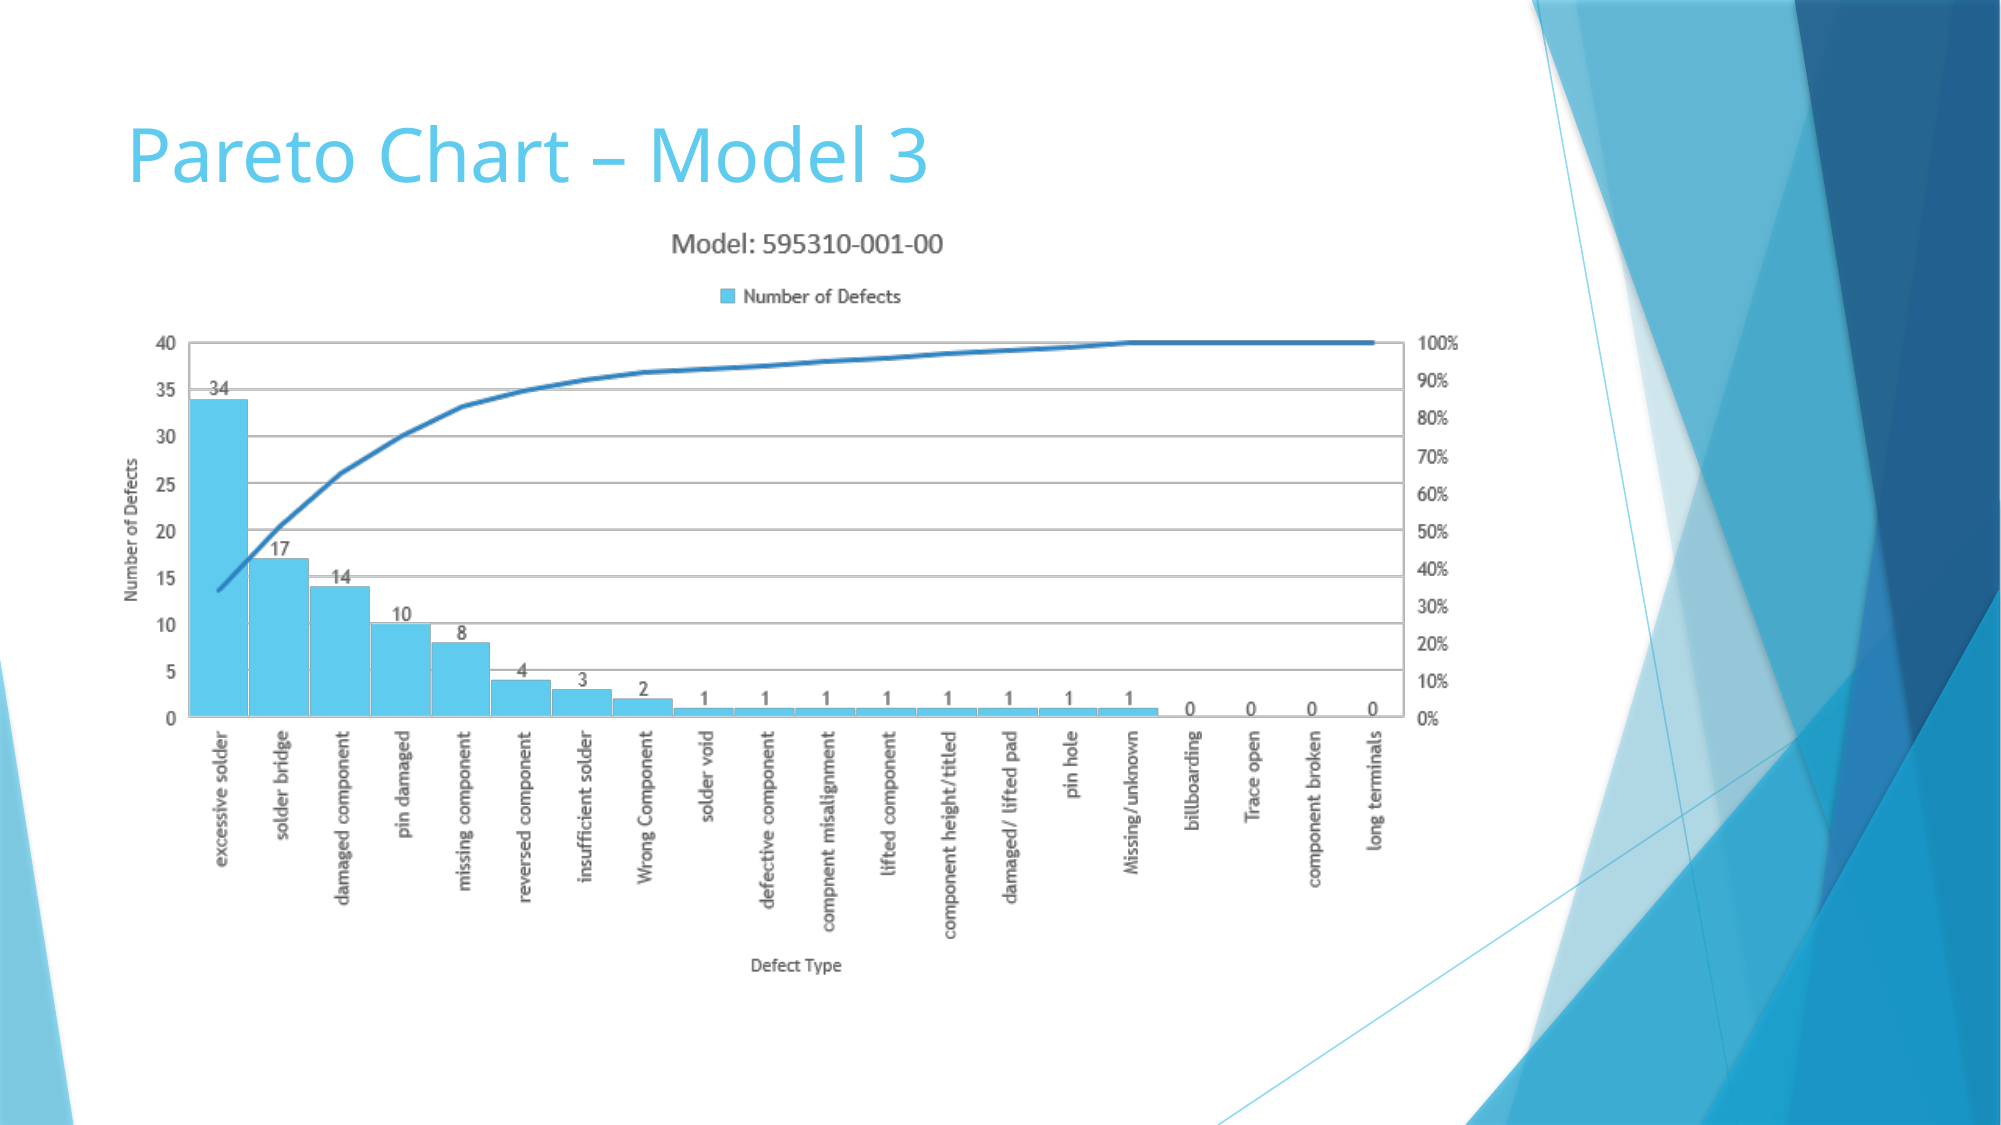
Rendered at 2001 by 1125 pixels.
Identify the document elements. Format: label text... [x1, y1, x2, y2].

picture [95, 216, 1522, 992]
title Pareto Chart – Model 3 [111, 99, 1522, 216]
